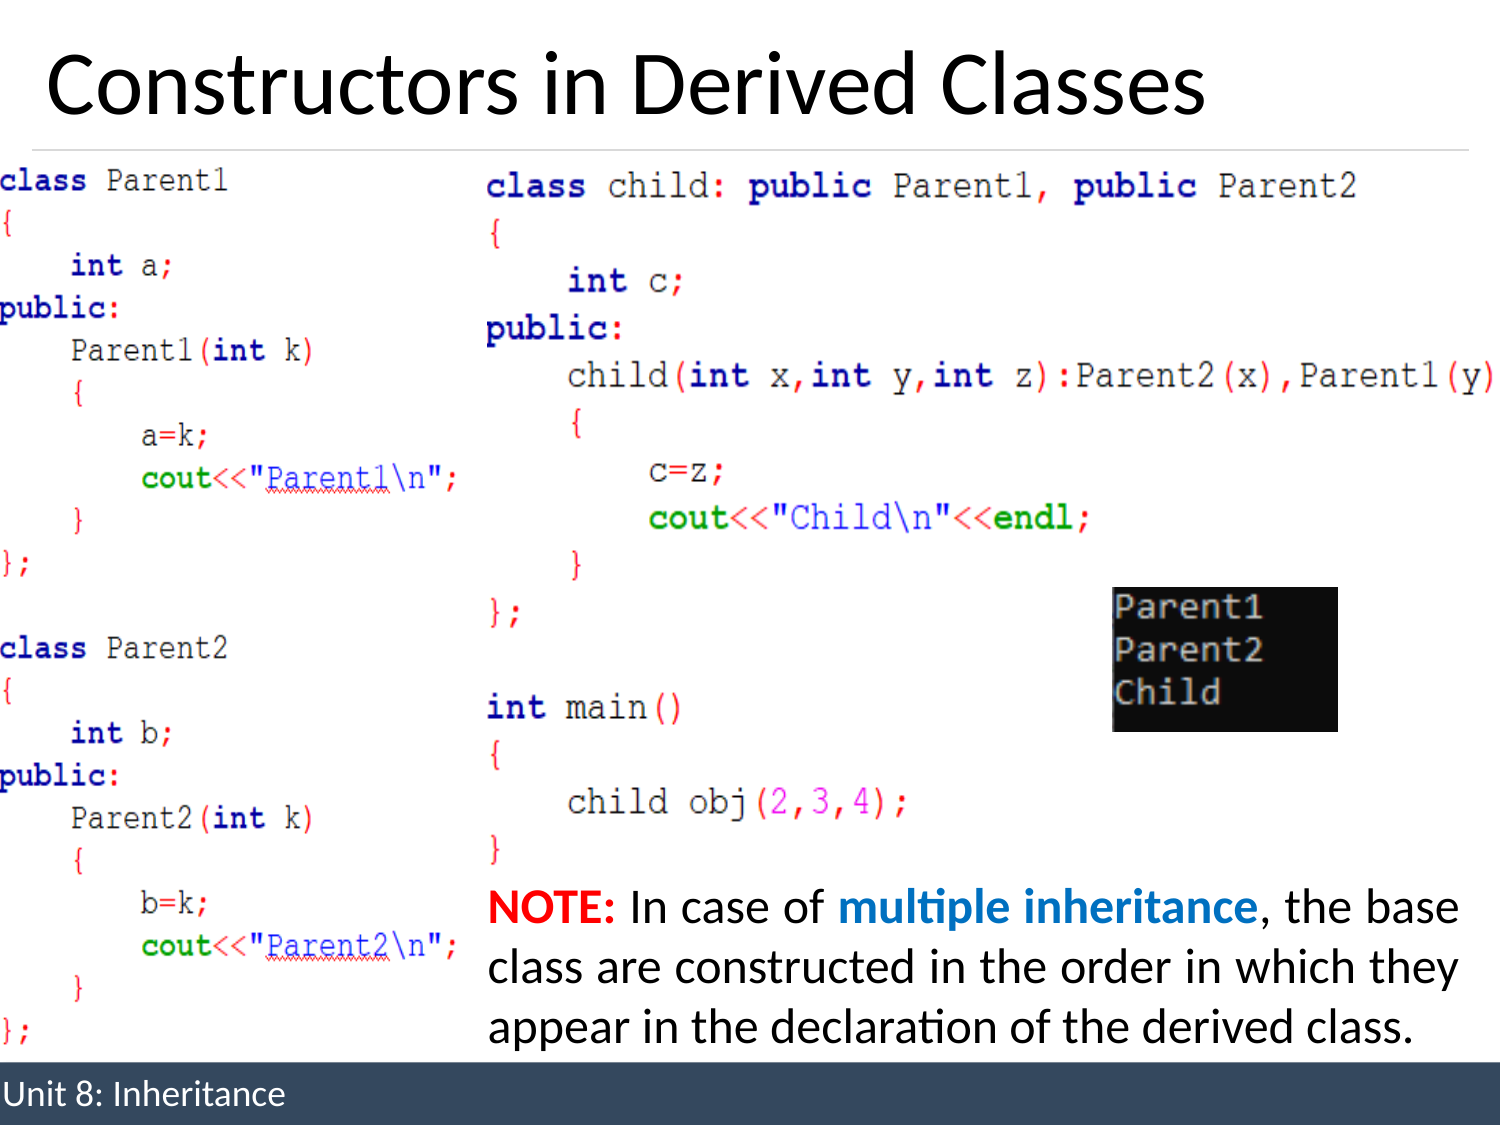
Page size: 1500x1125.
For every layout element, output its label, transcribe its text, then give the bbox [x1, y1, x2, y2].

picture [0, 165, 464, 1051]
picture [487, 168, 1500, 876]
title Constructors in Derived Classes [44, 21, 1462, 211]
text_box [0, 1055, 1500, 1125]
text_box NOTE: In case of multiple inheritance, the base class are constructed in the order in which they appear in the declaration of the derived class. [472, 865, 1475, 1053]
